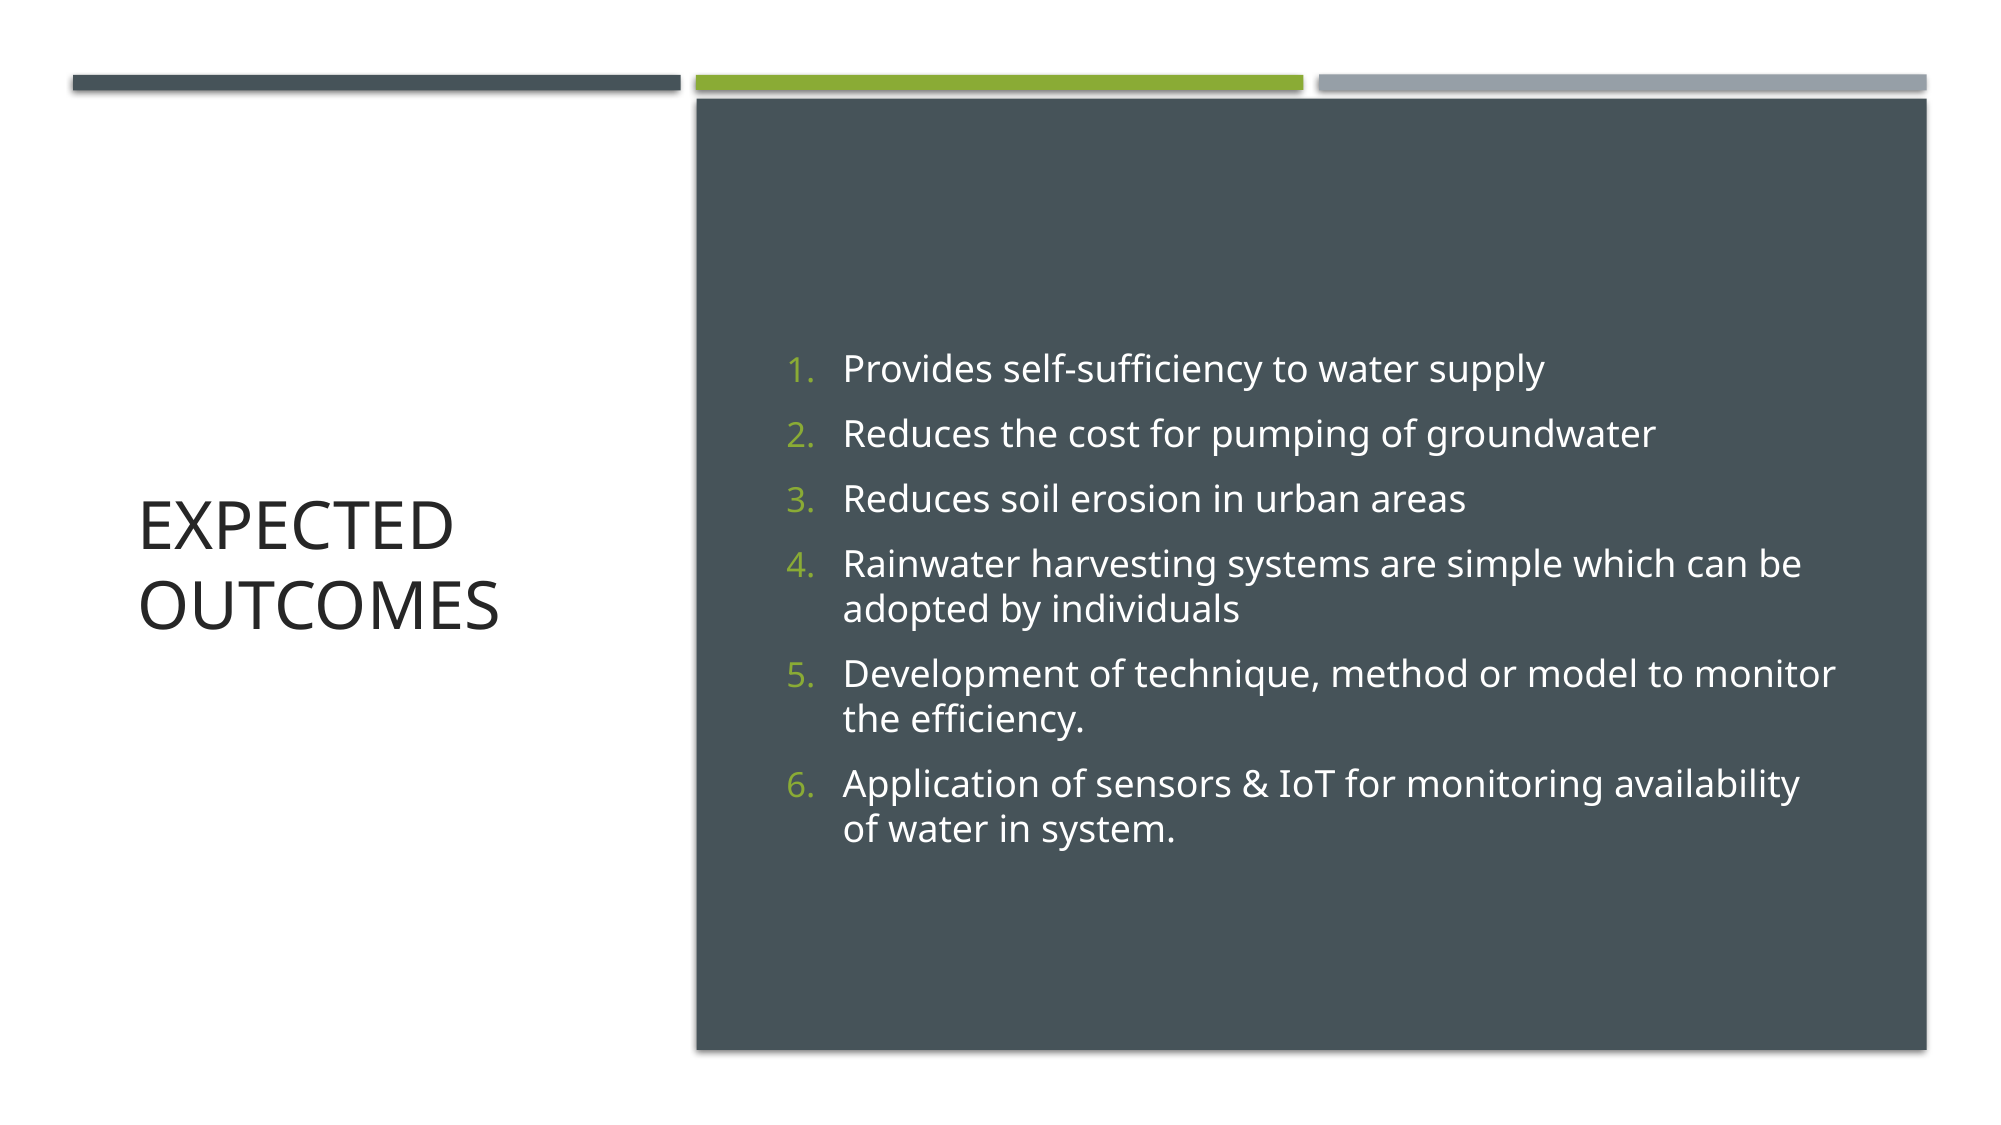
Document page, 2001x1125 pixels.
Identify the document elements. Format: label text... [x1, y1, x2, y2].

text_box [0, 0, 2000, 1125]
text_box [1318, 73, 1928, 92]
text_box [72, 74, 682, 92]
text_box [695, 74, 1304, 91]
text_box [696, 98, 1928, 1051]
title Expected outcomes [122, 176, 624, 949]
list Provides self-sufficiency to water supply Reduces the cost for pumping of groundwater Reduces soil erosion in urban areas Rainwater harvesting systems are simple which can be adopted by individuals Development of technique, method or model to monitor the efficiency. Application of sensors & IoT for monitoring availability of water in system. [771, 176, 1854, 949]
